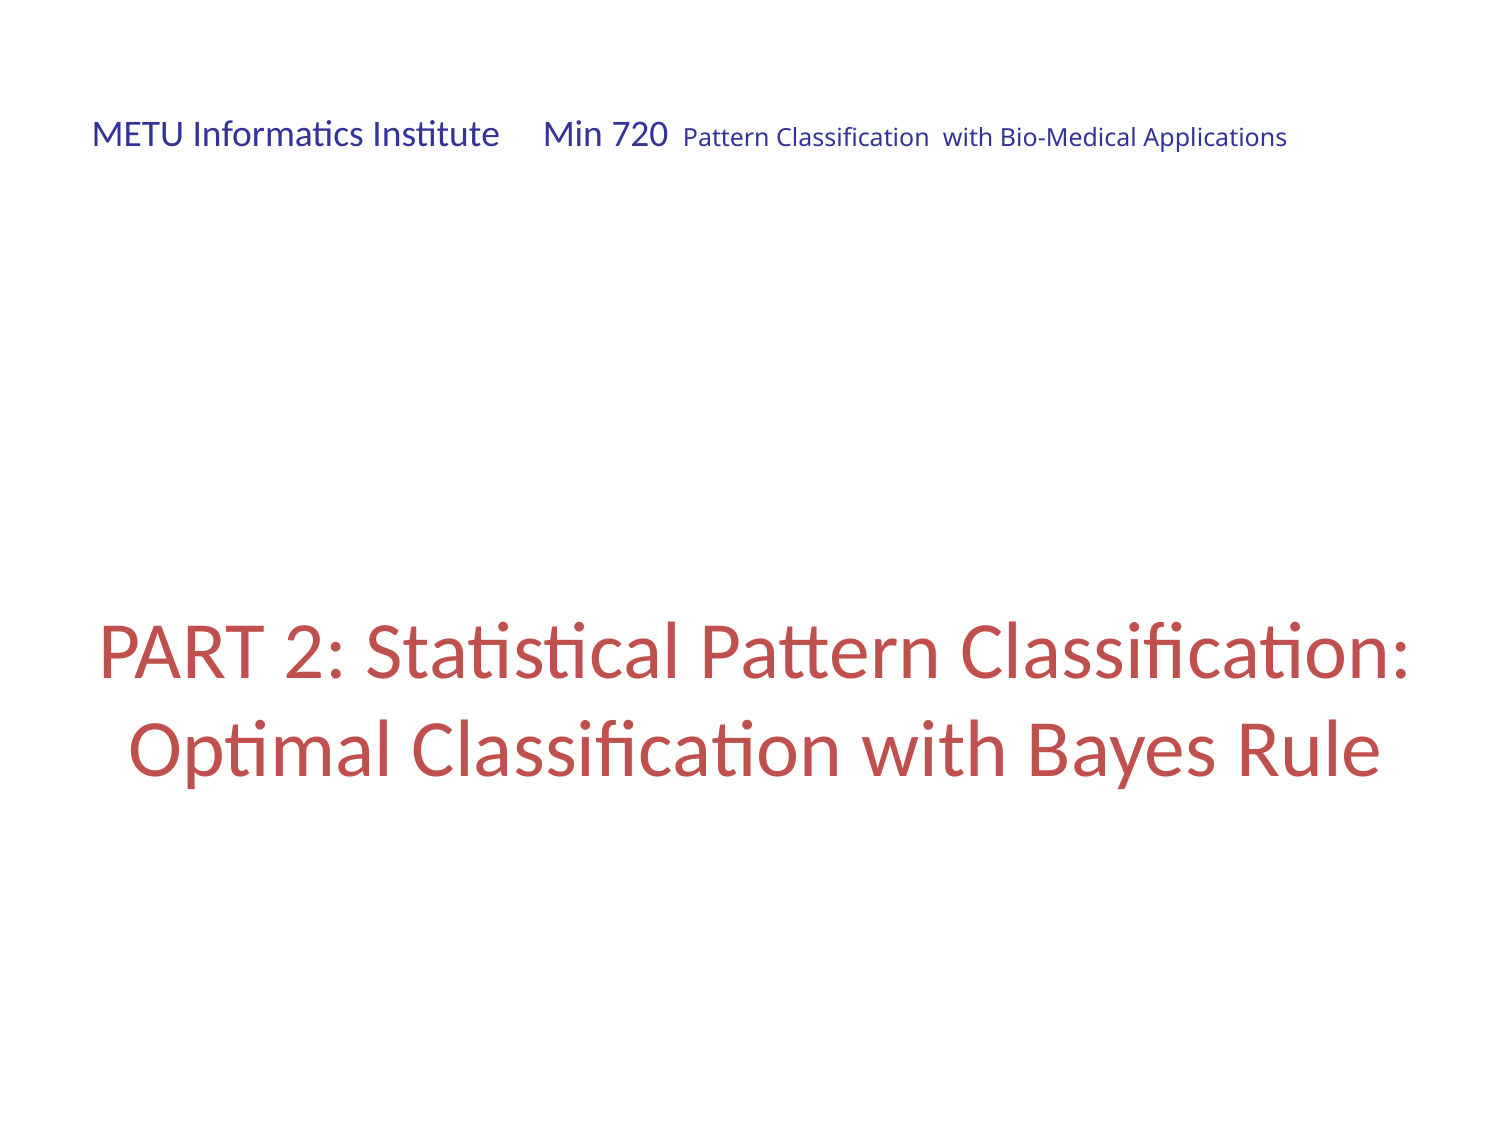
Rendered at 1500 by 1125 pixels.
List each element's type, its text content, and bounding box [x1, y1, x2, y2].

title PART 2: Statistical Pattern Classification: Optimal Classification with Bayes Rule [82, 585, 1432, 902]
list METU Informatics Institute Min 720 Pattern Classification with Bio-Medical Applications [76, 101, 1427, 844]
